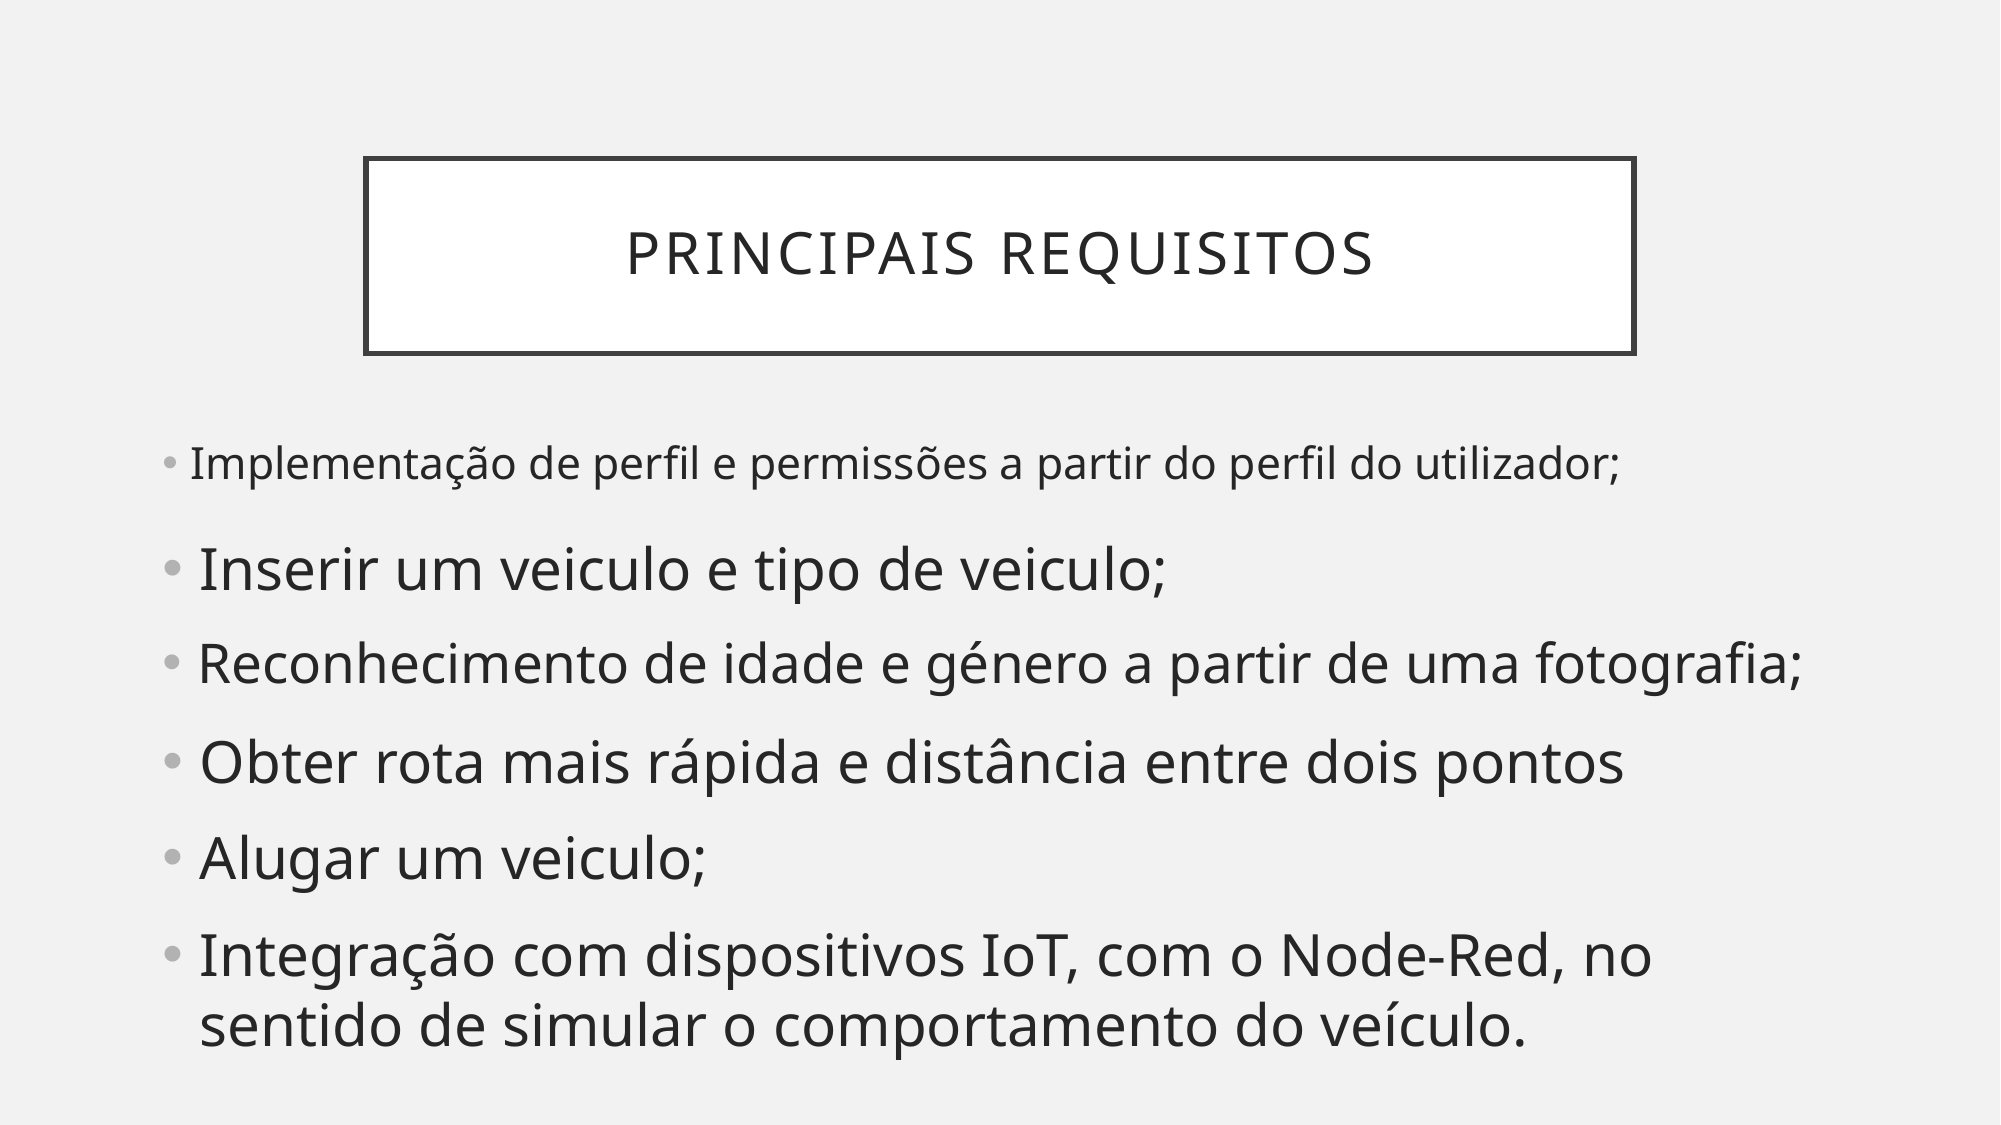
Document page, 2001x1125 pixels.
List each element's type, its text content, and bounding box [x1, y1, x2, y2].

text_box Obter rota mais rápida e distância entre dois pontos [147, 717, 1853, 813]
title PrincipaIS REQUISITOS [363, 156, 1637, 356]
text_box Inserir um veiculo e tipo de veiculo; [147, 524, 1853, 621]
text_box Reconhecimento de idade e género a partir de uma fotografia; [147, 621, 1853, 717]
text_box Implementação de perfil e permissões a partir do perfil do utilizador; [147, 428, 1853, 524]
text_box Integração com dispositivos IoT, com o Node-Red, no sentido de simular o comportamento do veículo. [147, 910, 1853, 1007]
text_box Alugar um veiculo; [147, 813, 1853, 910]
